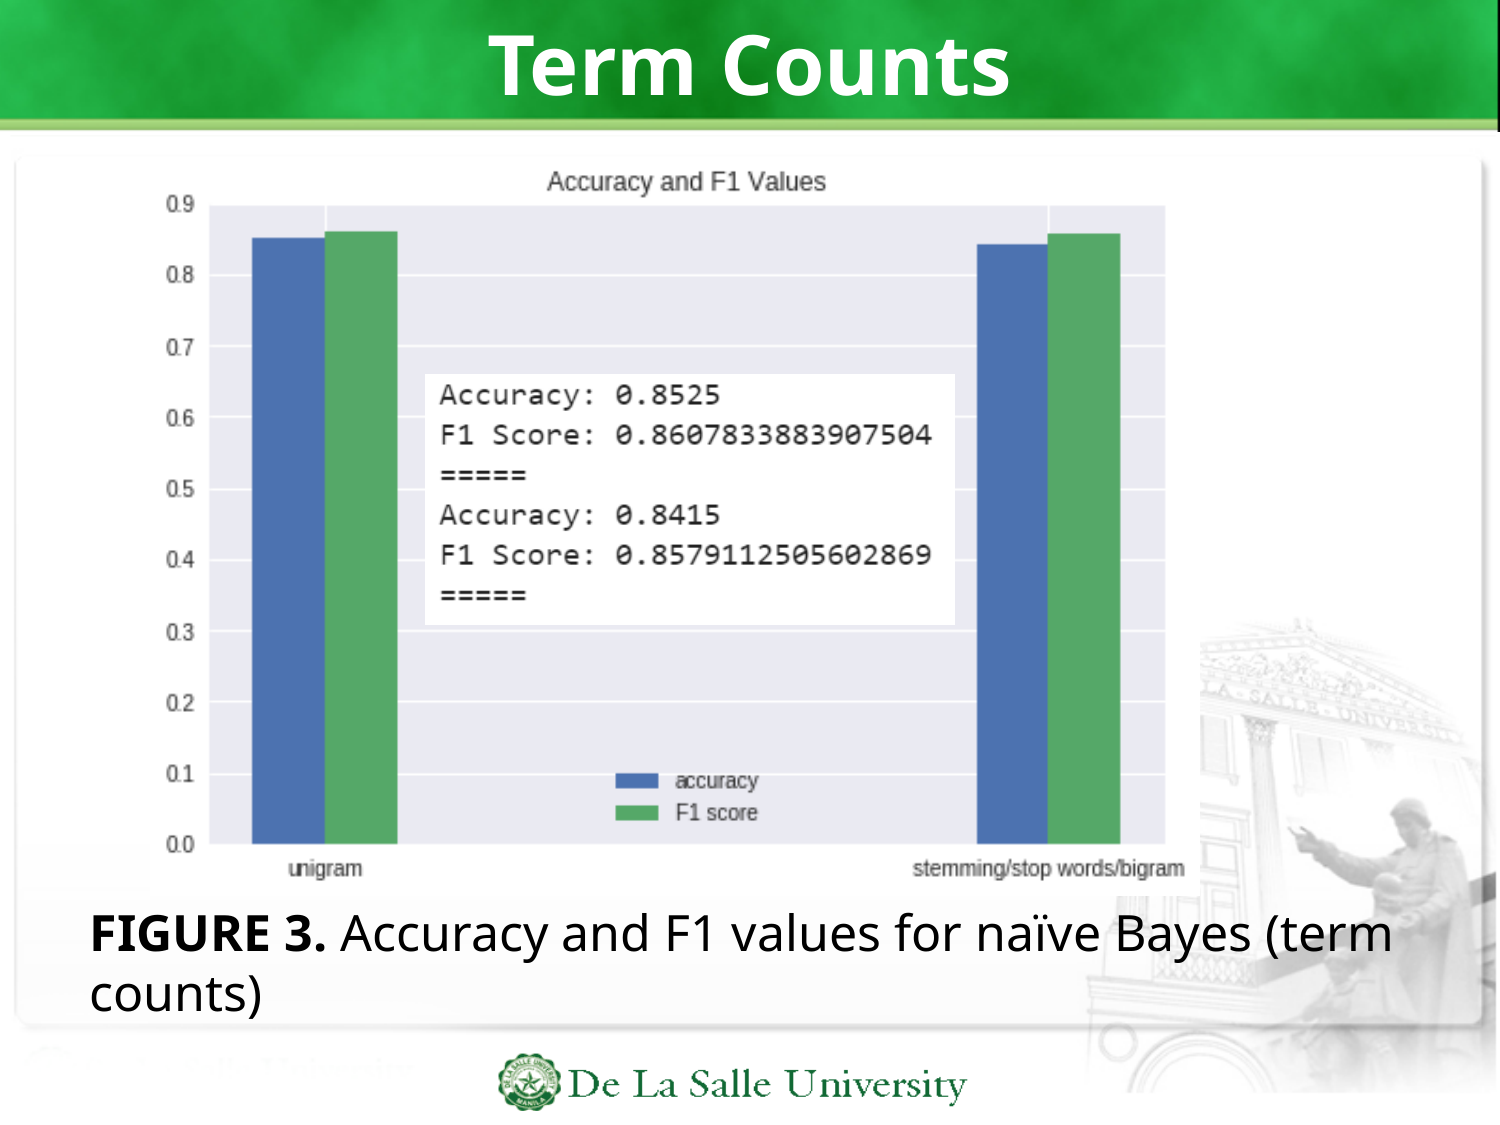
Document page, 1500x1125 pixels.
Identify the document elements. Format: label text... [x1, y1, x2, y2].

title Term Counts [75, 0, 1425, 125]
picture [0, 0, 1500, 132]
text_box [149, 157, 1201, 896]
picture [0, 135, 1500, 1118]
text_box FIGURE 3. Accuracy and F1 values for naïve Bayes (term counts) [75, 894, 1475, 1030]
